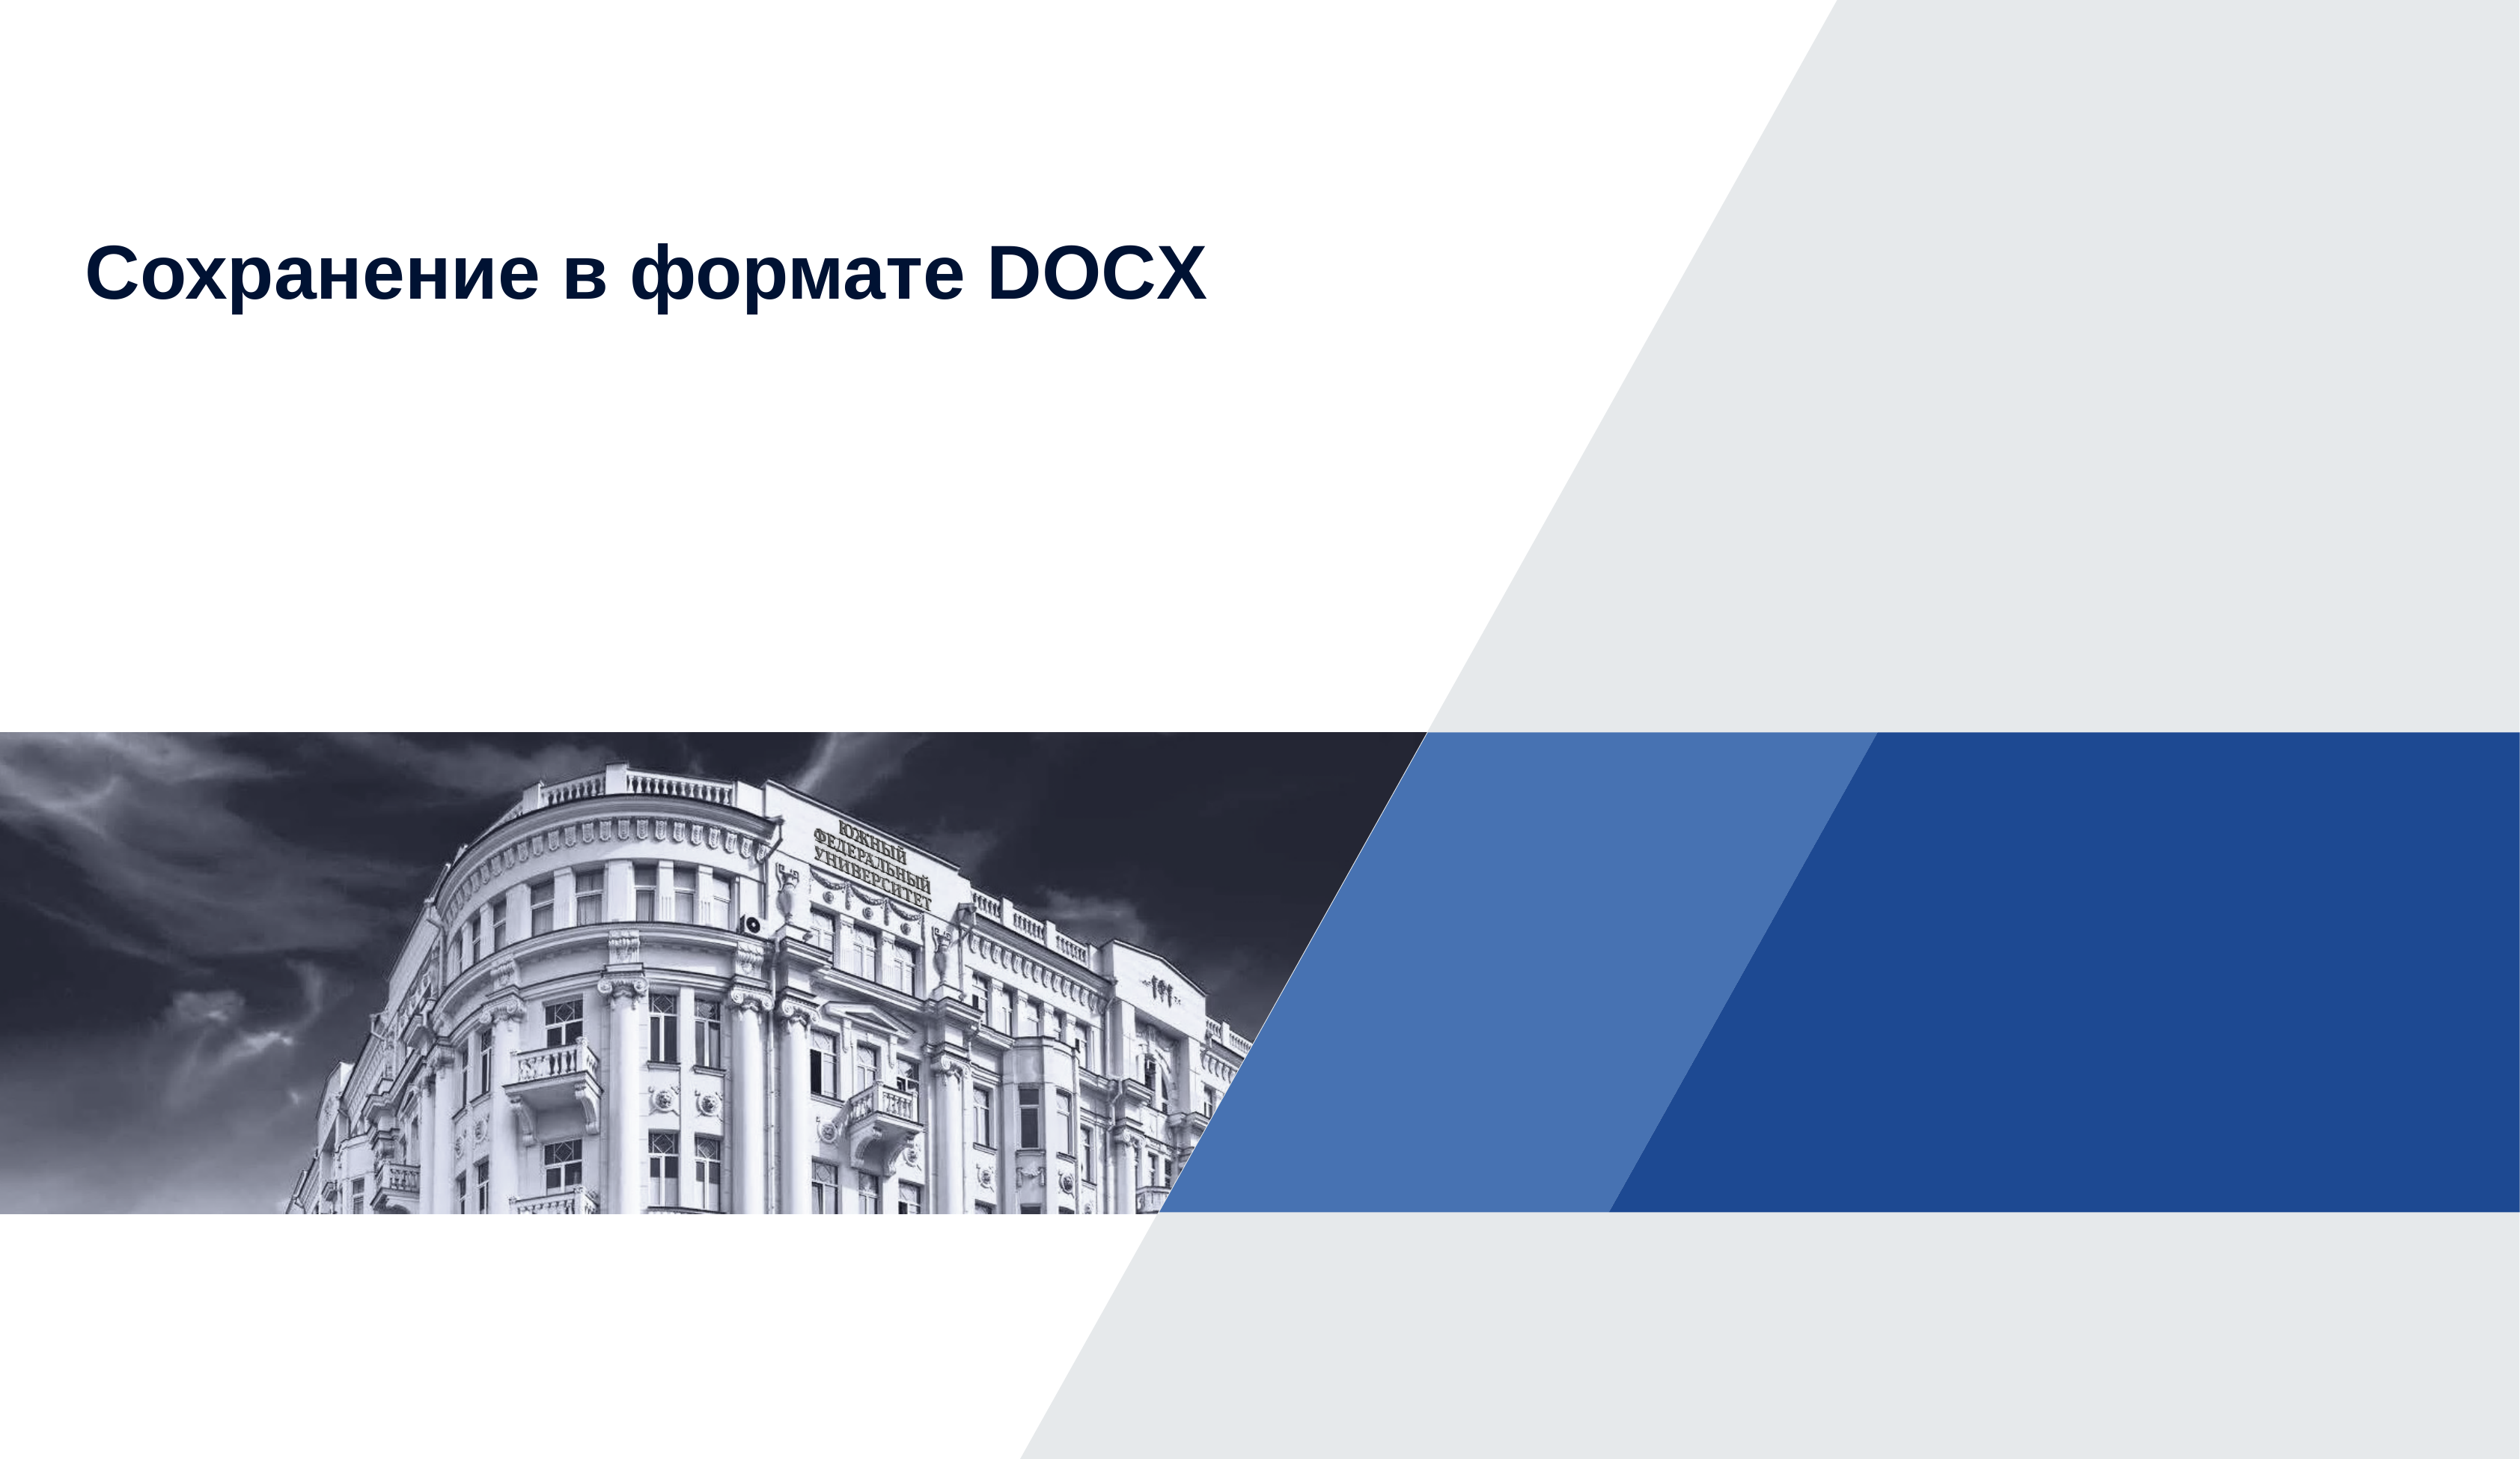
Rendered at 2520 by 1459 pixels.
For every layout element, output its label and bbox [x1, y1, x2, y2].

text_box [0, 0, 2520, 1459]
picture [753, 739, 993, 986]
